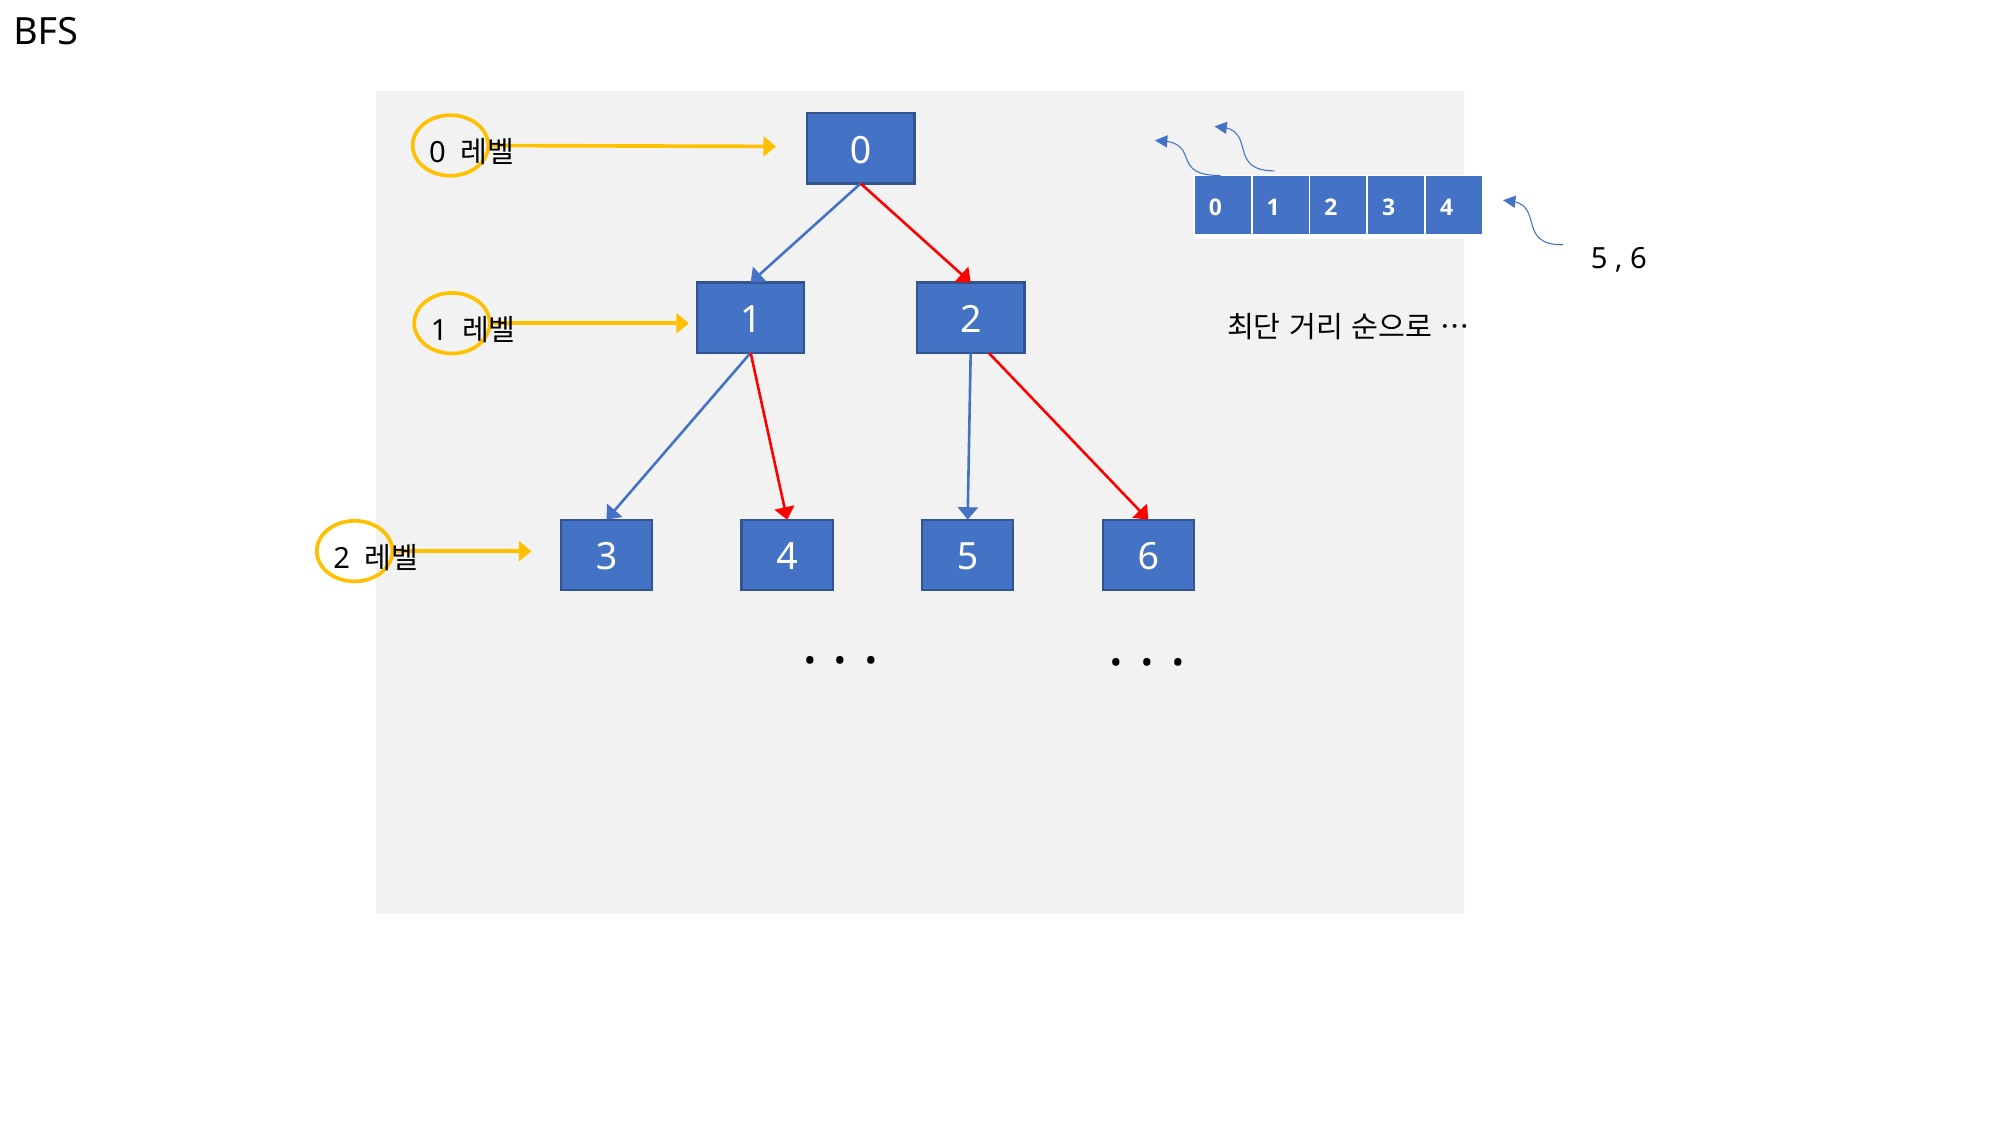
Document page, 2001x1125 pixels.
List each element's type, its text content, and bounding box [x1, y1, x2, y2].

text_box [860, 183, 971, 283]
table_header 1 [1253, 176, 1309, 234]
table_header 2 [1310, 176, 1366, 234]
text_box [750, 183, 860, 283]
text_box 0 레벨 [414, 126, 530, 176]
text_box 5 , 6 [1576, 231, 1663, 282]
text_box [988, 352, 1149, 520]
text_box . . . [1094, 599, 1217, 685]
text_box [967, 352, 971, 520]
text_box . . . [787, 597, 910, 683]
text_box 최단 거리 순으로 … [1212, 300, 1485, 351]
text_box [420, 114, 481, 126]
text_box 3 [560, 519, 653, 591]
text_box [421, 291, 483, 304]
text_box 0 [806, 112, 916, 183]
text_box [606, 352, 750, 520]
text_box [323, 519, 386, 532]
text_box 4 [740, 519, 834, 591]
text_box [375, 90, 1465, 915]
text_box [750, 352, 788, 520]
text_box 1 [696, 281, 805, 354]
text_box 5 [921, 519, 1014, 591]
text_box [1214, 126, 1275, 171]
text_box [1154, 140, 1221, 176]
text_box 2 [916, 281, 1026, 354]
text_box 6 [1102, 519, 1195, 591]
text_box 2 레벨 [318, 532, 434, 582]
table_header 3 [1368, 176, 1424, 234]
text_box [1503, 200, 1563, 245]
table_header 4 [1426, 176, 1482, 234]
text_box 1 레벨 [415, 304, 531, 354]
table_header 0 [1195, 176, 1251, 234]
text_box BFS [0, 0, 93, 60]
